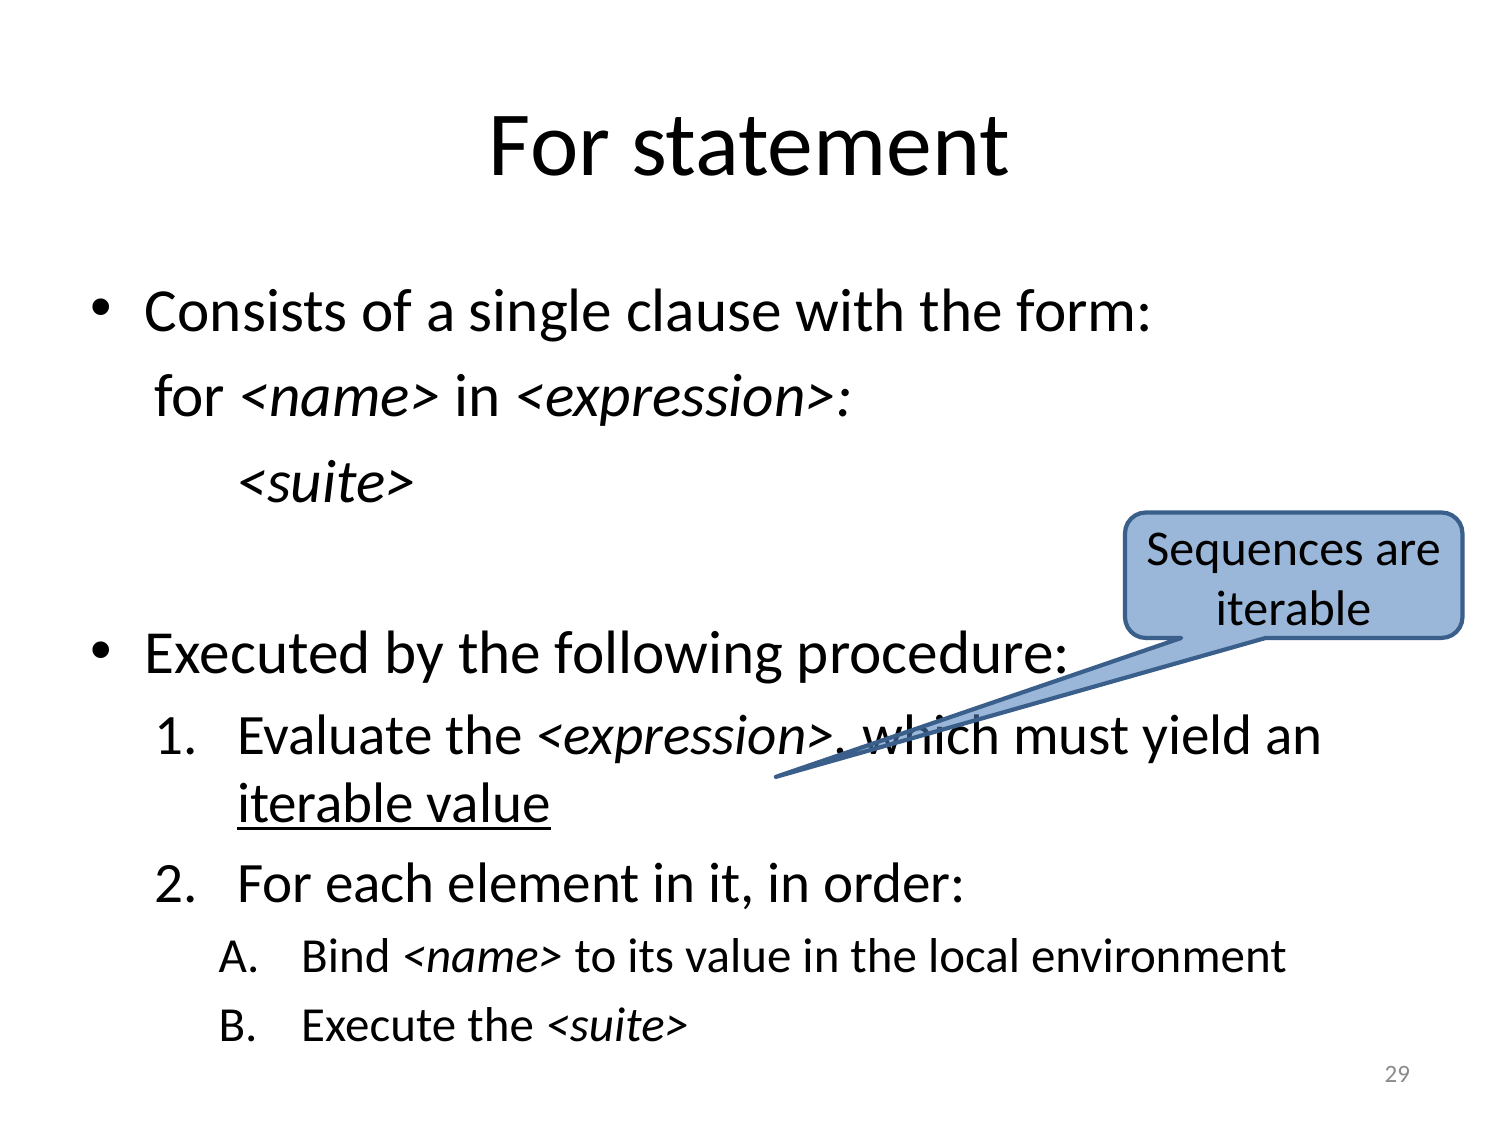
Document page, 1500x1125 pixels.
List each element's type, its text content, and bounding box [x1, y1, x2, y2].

list Consists of a single clause with the form: for <name> in <expression>: <suite> Executed by the following procedure: Evaluate the <expression>, which must yield an iterable value For each element in it, in order: Bind <name> to its value in the local environment Execute the <suite> [75, 262, 1425, 1063]
slide_number 29 [1074, 1042, 1425, 1103]
text_box Sequences are iterable [773, 510, 1465, 779]
title For statement [75, 45, 1425, 233]
